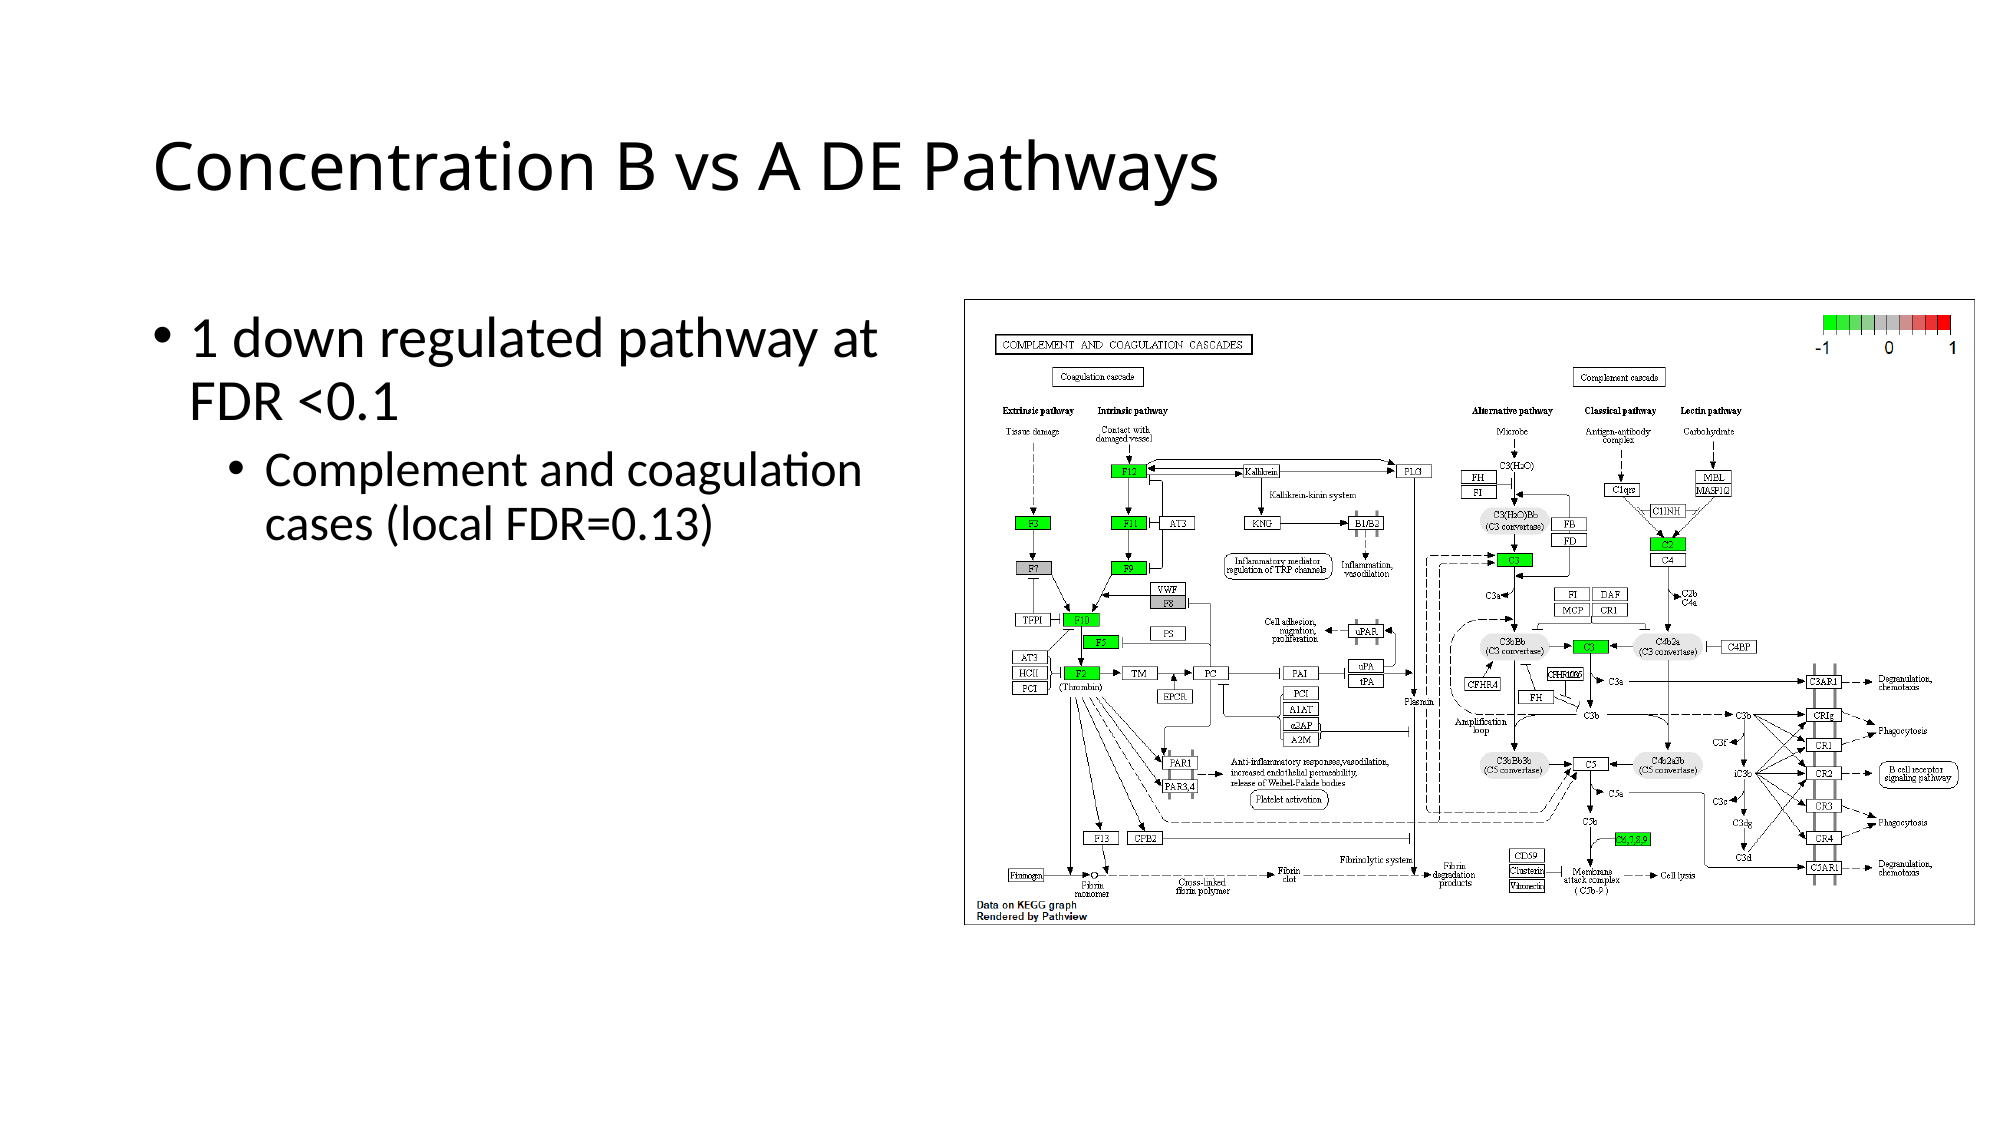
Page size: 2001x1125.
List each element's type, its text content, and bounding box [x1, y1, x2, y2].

list 1 down regulated pathway at FDR <0.1 Complement and coagulation cases (local FDR=0.13) [137, 299, 913, 1053]
picture [964, 299, 1975, 925]
title Concentration B vs A DE Pathways [137, 59, 1863, 278]
